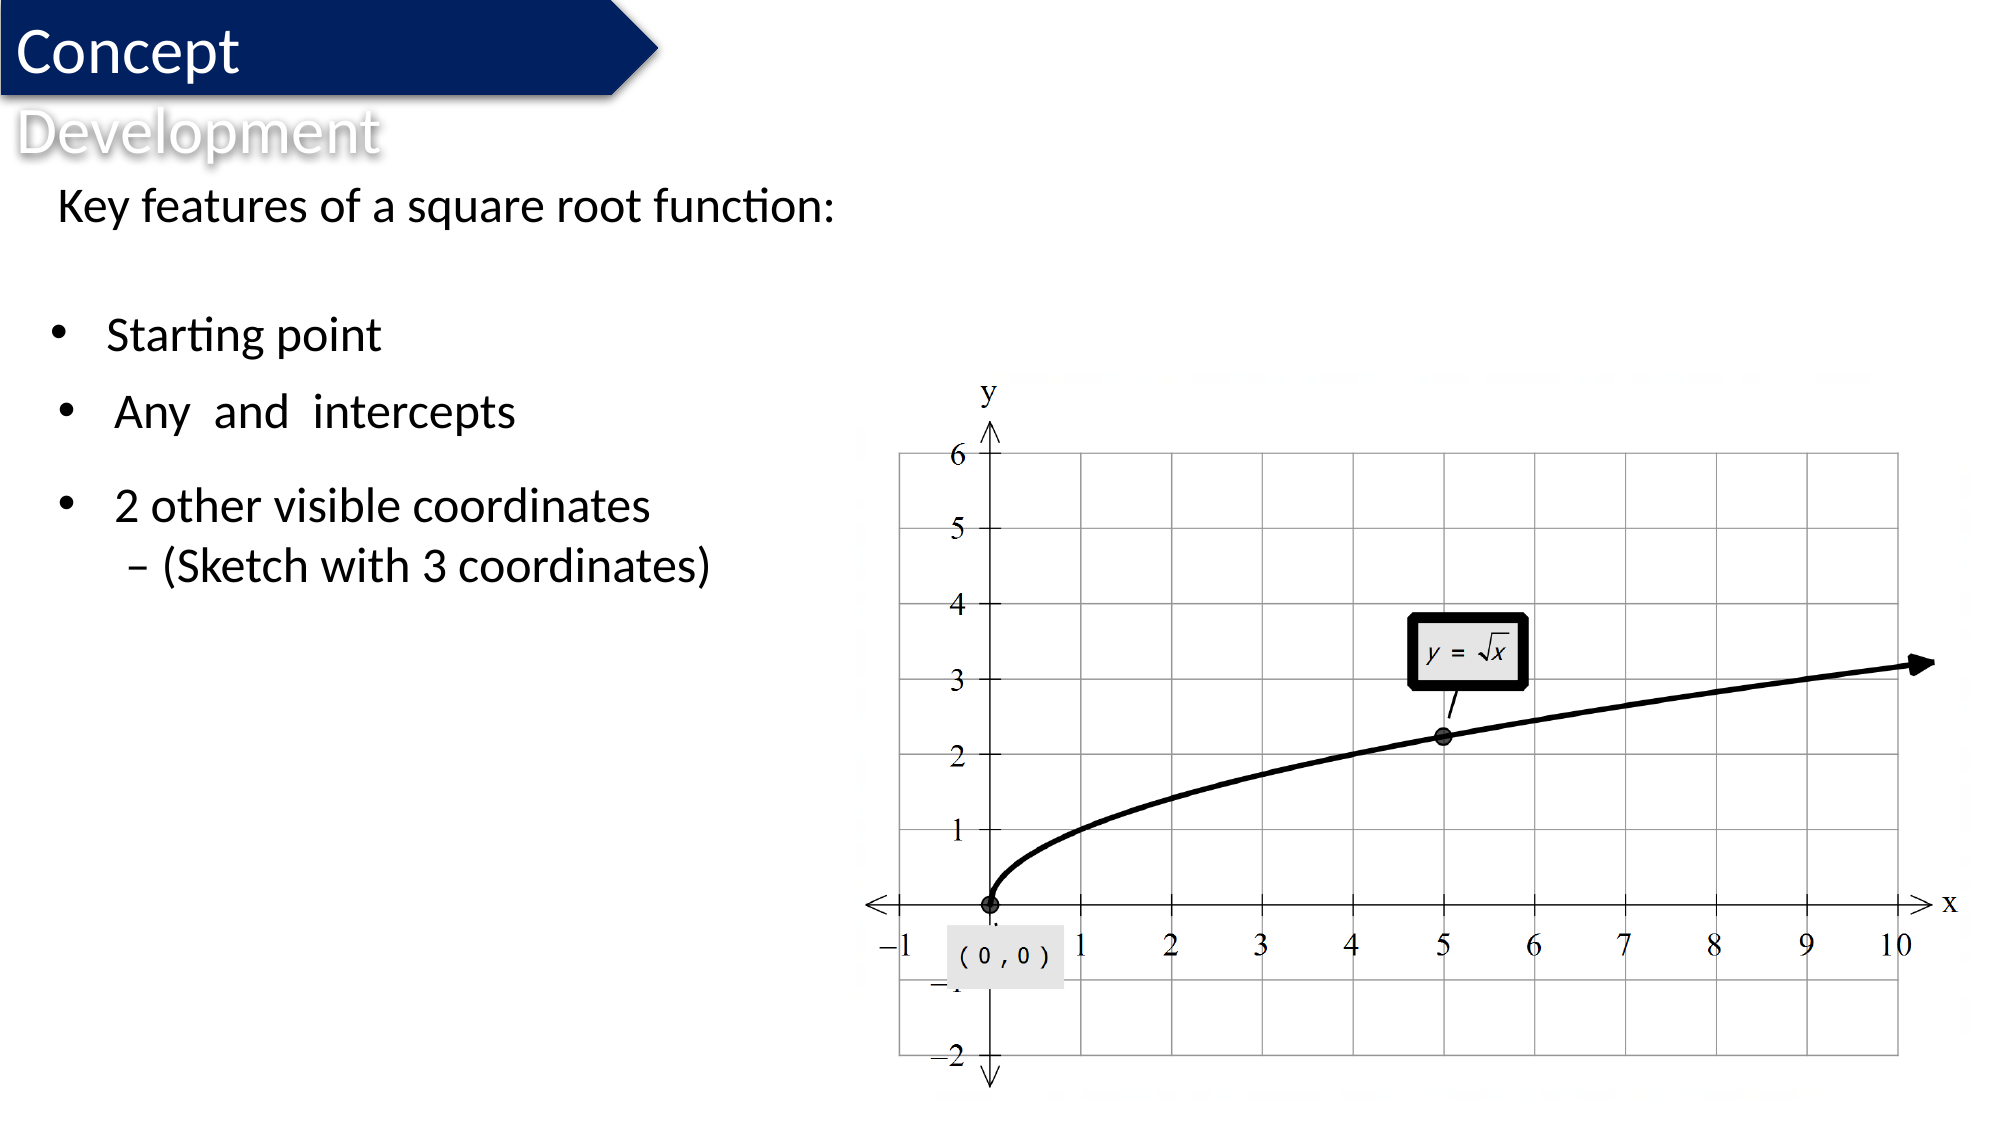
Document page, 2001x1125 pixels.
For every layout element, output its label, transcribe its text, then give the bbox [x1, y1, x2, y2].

text_box Starting point [35, 293, 1147, 369]
text_box Key features of a square root function: [43, 164, 1155, 240]
picture [855, 373, 1971, 1100]
text_box 2 other visible coordinates – (Sketch with 3 coordinates) [43, 465, 855, 601]
text_box Concept Development [1, 0, 658, 95]
